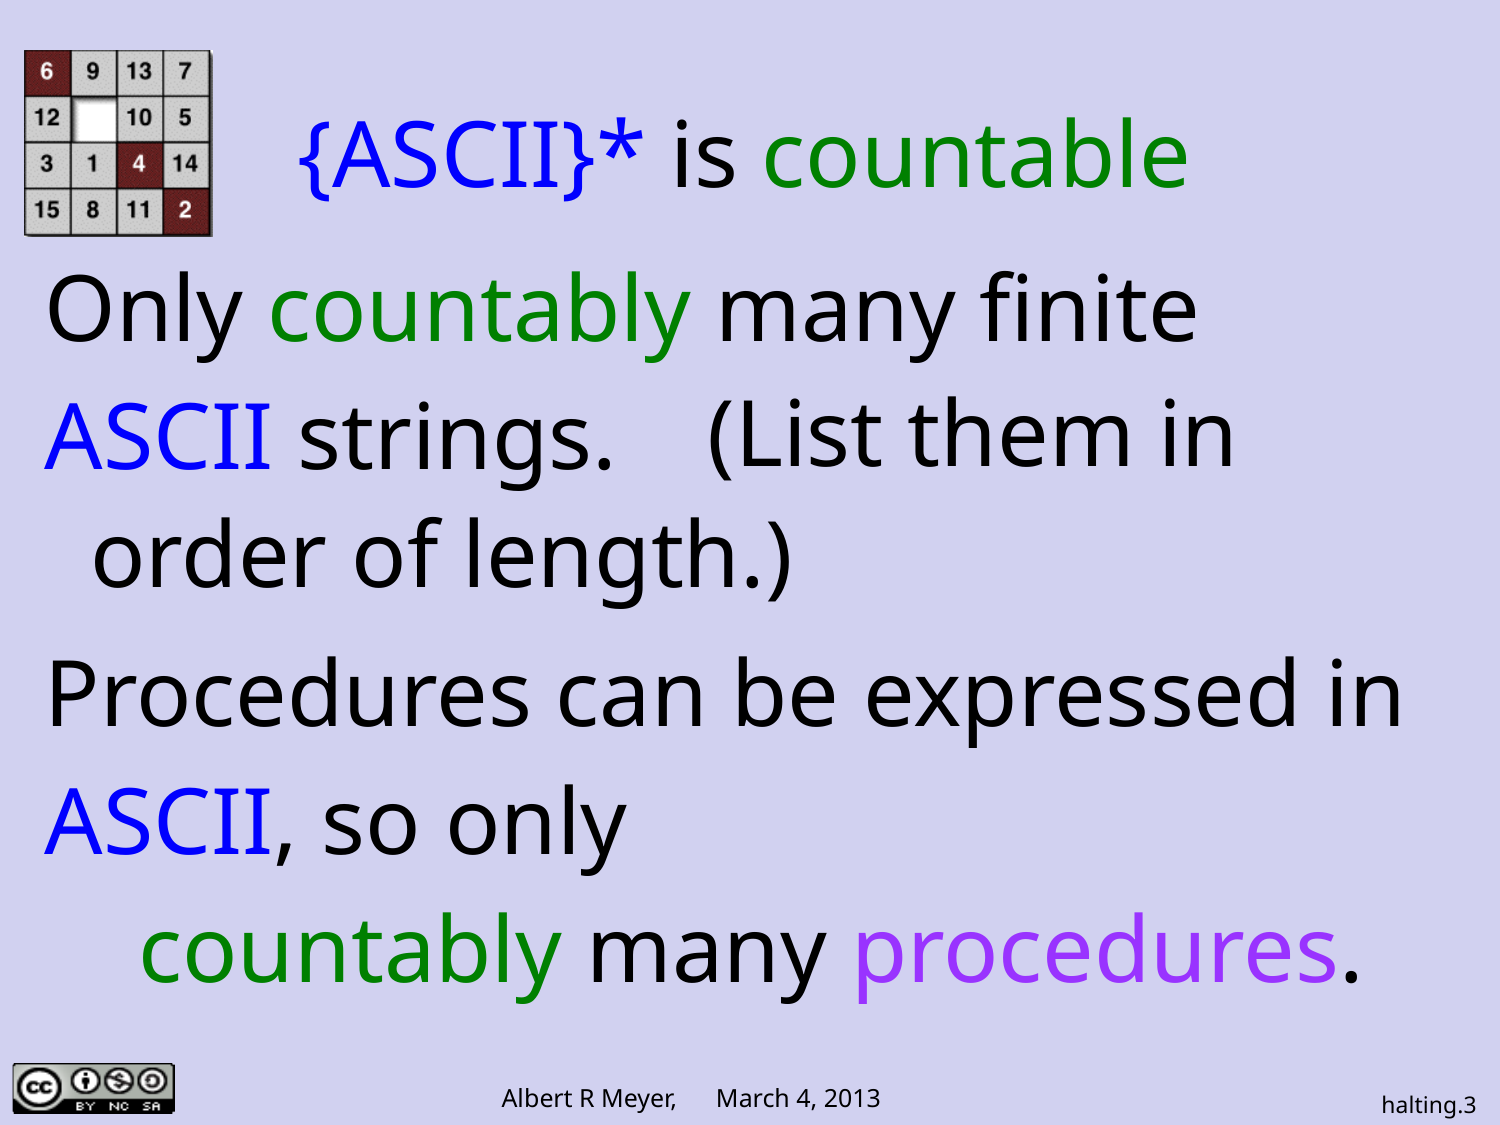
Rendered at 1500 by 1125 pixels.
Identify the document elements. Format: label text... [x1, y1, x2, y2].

picture [24, 50, 213, 237]
text_box (List them in order of length.) [75, 356, 1279, 614]
picture [12, 1063, 175, 1114]
list Only countably many finite ASCII strings. Procedures can be expressed in ASCII, so only countably many procedures. [29, 241, 1474, 1040]
title {ASCII}* is countable [229, 59, 1260, 243]
